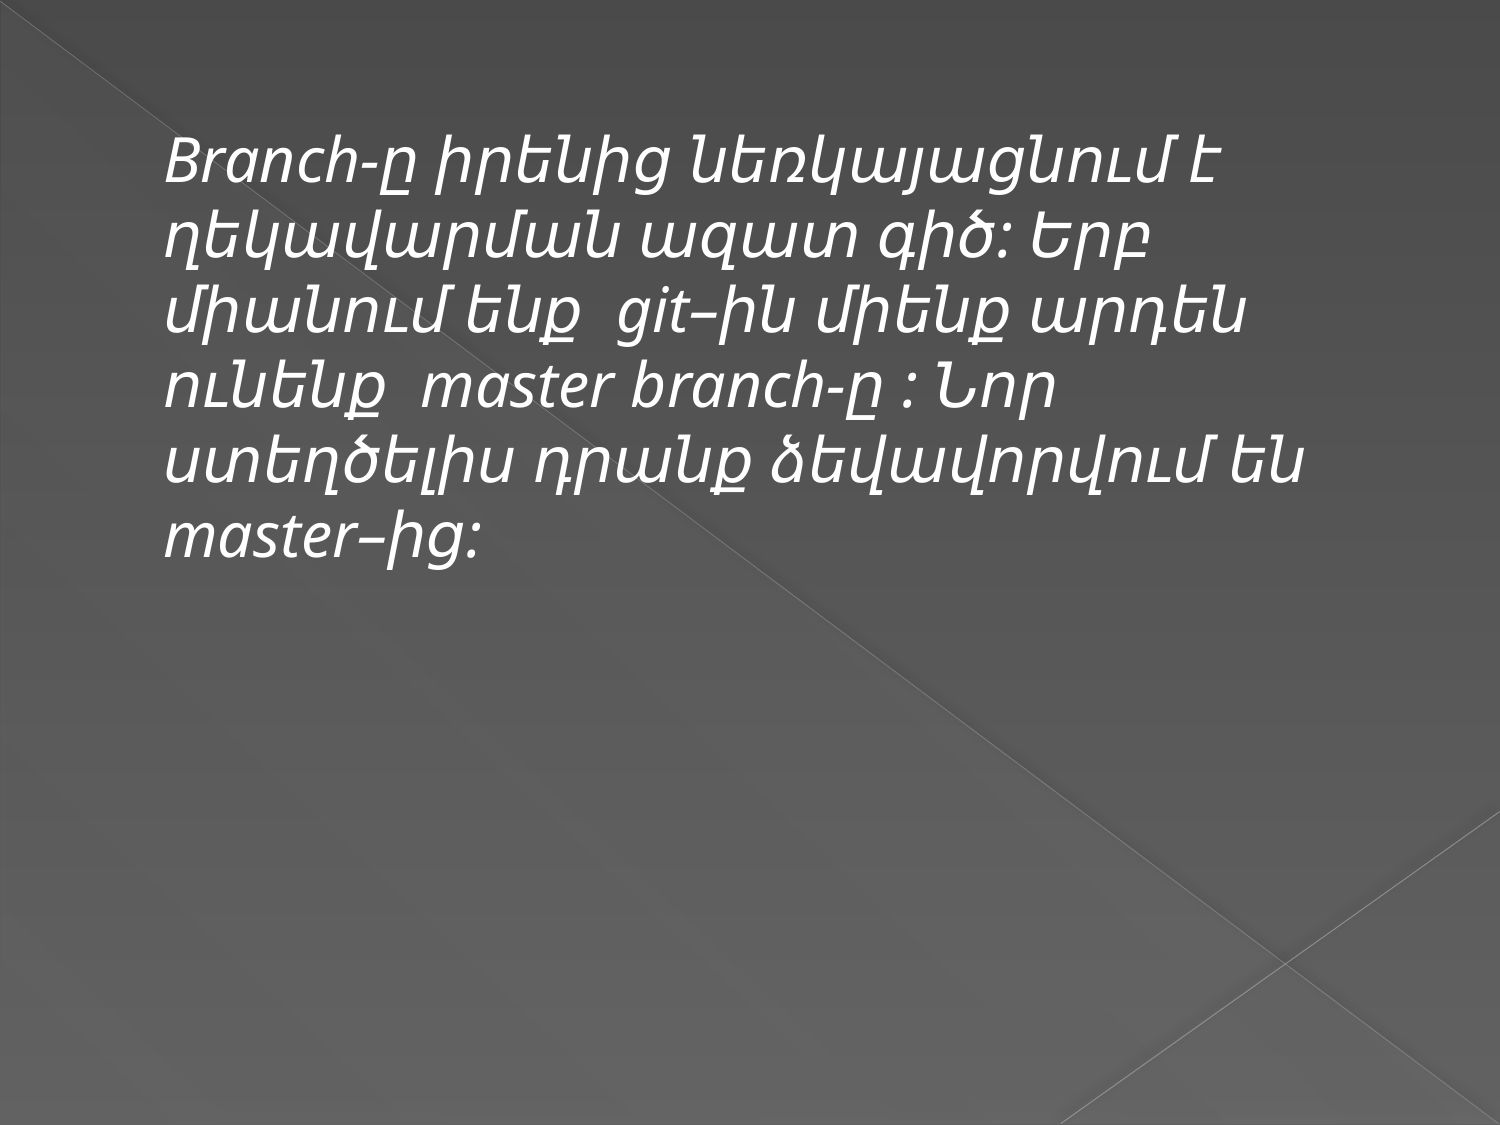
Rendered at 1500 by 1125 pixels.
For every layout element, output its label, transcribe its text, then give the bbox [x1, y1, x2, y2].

list Branch-ը իրենից նեռկայացնում է ղեկավարման ազատ գիծ: Երբ միանում ենք git–ին միենք արդեն ունենք master branch-ը : Նոր ստեղծելիս դրանք ձեվավորվում են master–ից: [75, 112, 1425, 863]
